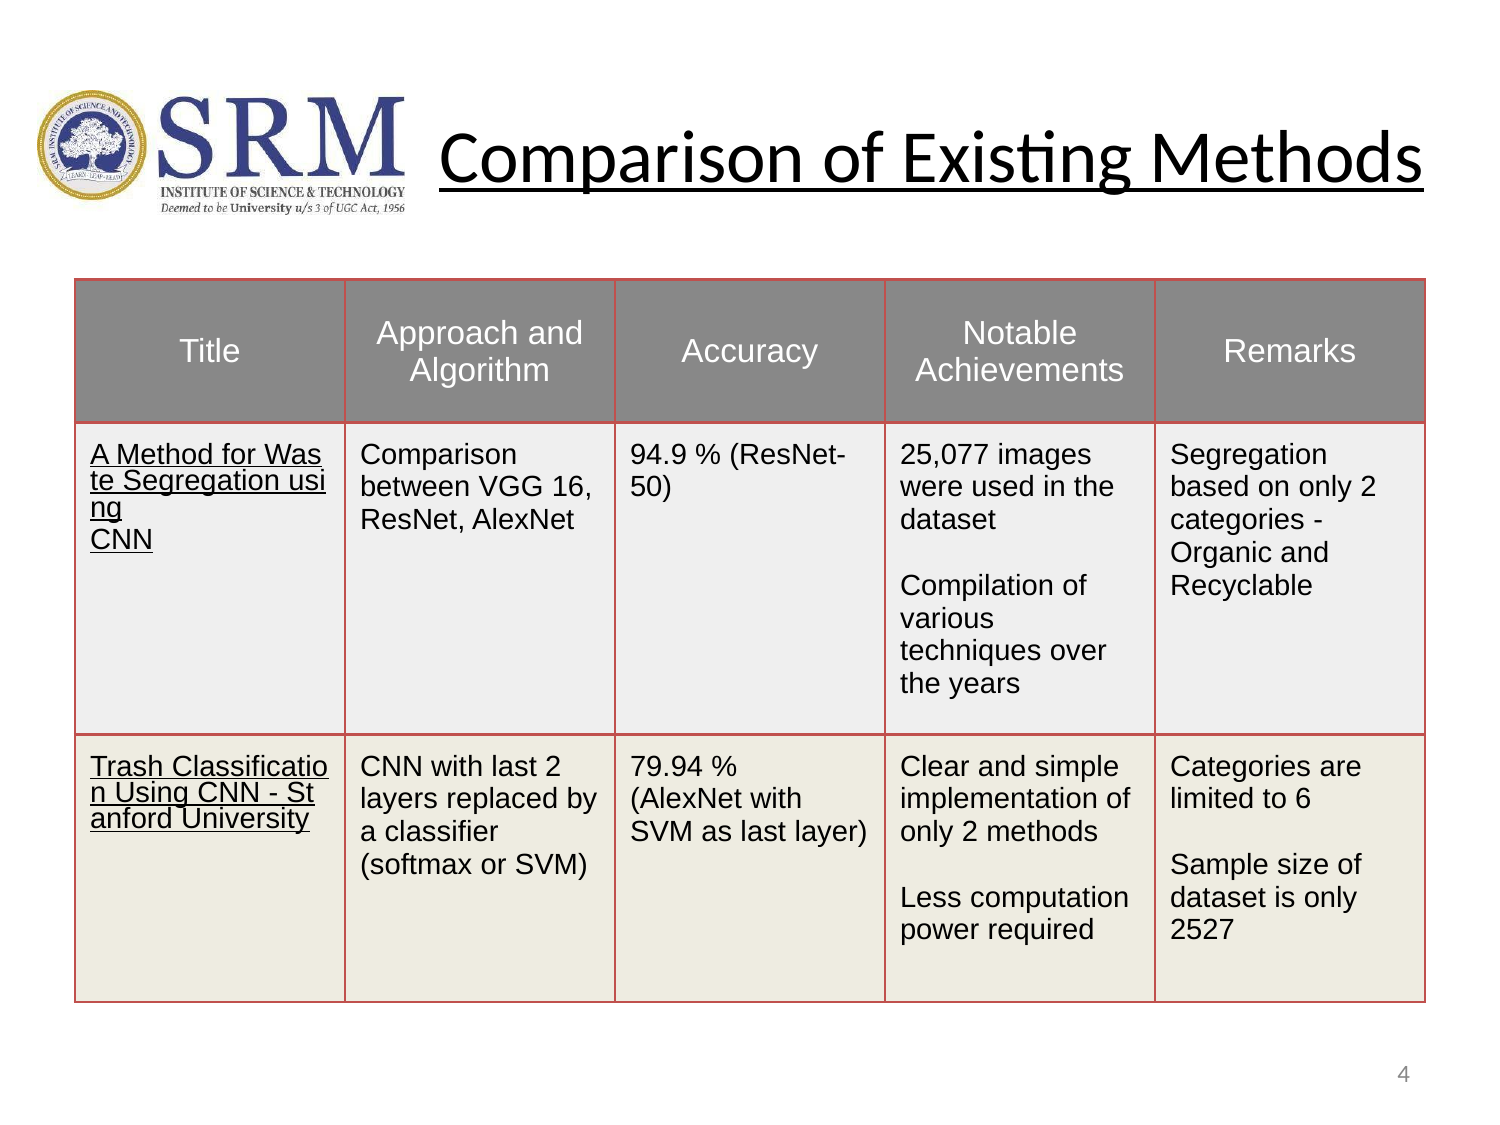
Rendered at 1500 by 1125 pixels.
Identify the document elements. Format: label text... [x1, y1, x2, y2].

table_cell Comparison between VGG 16, ResNet, AlexNet [346, 424, 614, 733]
table_cell 94.9 % (ResNet-50) [616, 424, 884, 733]
table_cell Categories are limited to 6 Sample size of dataset is only 2527 [1156, 736, 1424, 1001]
table_header Approach and Algorithm [346, 281, 614, 421]
table_cell Clear and simple implementation of only 2 methods Less computation power required [886, 736, 1154, 1001]
table_header Accuracy [616, 281, 884, 421]
table_cell 79.94 % (AlexNet with SVM as last layer) [616, 736, 884, 1001]
table_cell Trash Classification Using CNN - Stanford University [76, 736, 344, 1001]
picture [37, 90, 405, 215]
table_cell Segregation based on only 2 categories - Organic and Recyclable [1156, 424, 1424, 733]
title Comparison of Existing Methods [150, 58, 1500, 247]
table_header Remarks [1156, 281, 1424, 421]
table_header Title [76, 281, 344, 421]
table_cell CNN with last 2 layers replaced by a classifier (softmax or SVM) [346, 736, 614, 1001]
table_cell A Method for Waste Segregation using CNN [76, 424, 344, 733]
slide_number ‹#› [1074, 1042, 1425, 1103]
table_header Notable Achievements [886, 281, 1154, 421]
table_cell 25,077 images were used in the dataset Compilation of various techniques over the years [886, 424, 1154, 733]
